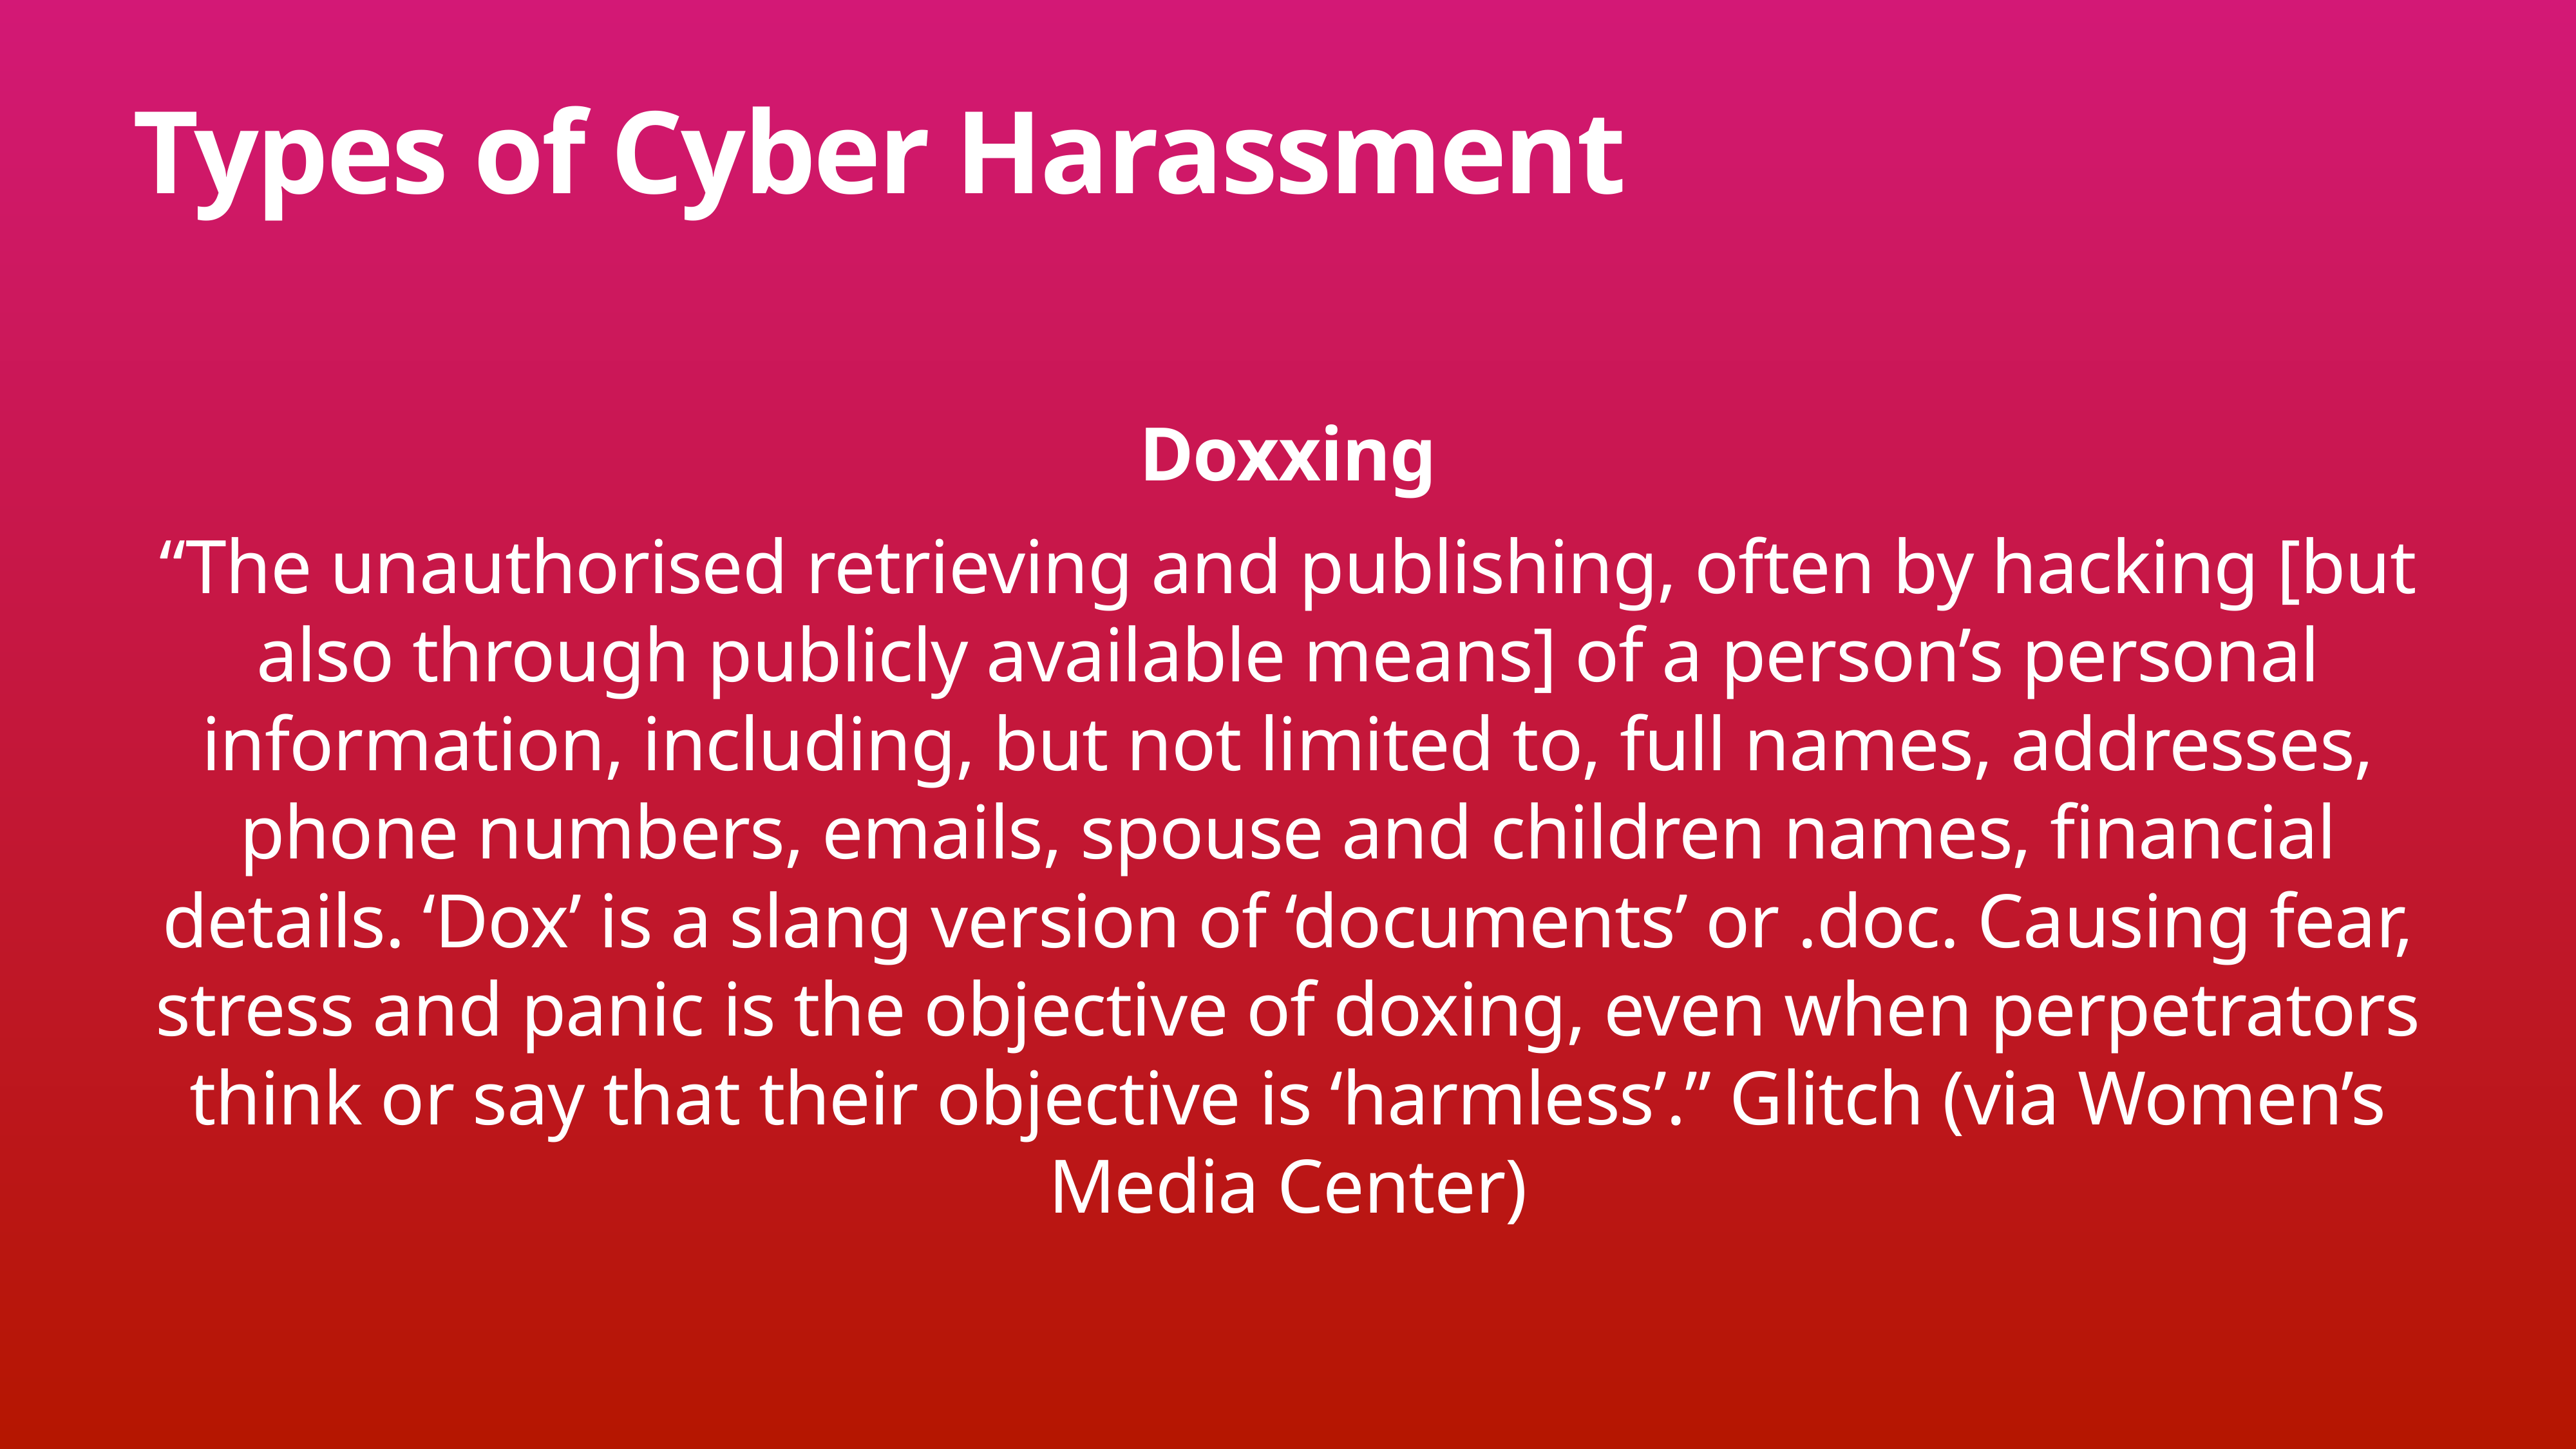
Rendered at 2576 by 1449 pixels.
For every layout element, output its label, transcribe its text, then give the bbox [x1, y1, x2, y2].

list Doxxing “The unauthorised retrieving and publishing, often by hacking [but also through publicly available means] of a person’s personal information, including, but not limited to, full names, addresses, phone numbers, emails, spouse and children names, financial details. ‘Dox’ is a slang version of ‘documents’ or .doc. Causing fear, stress and panic is the objective of doxing, even when perpetrators think or say that their objective is ‘harmless’.” Glitch (via Women’s Media Center) [127, 401, 2449, 1321]
title Types of Cyber Harassment [127, 100, 2449, 253]
